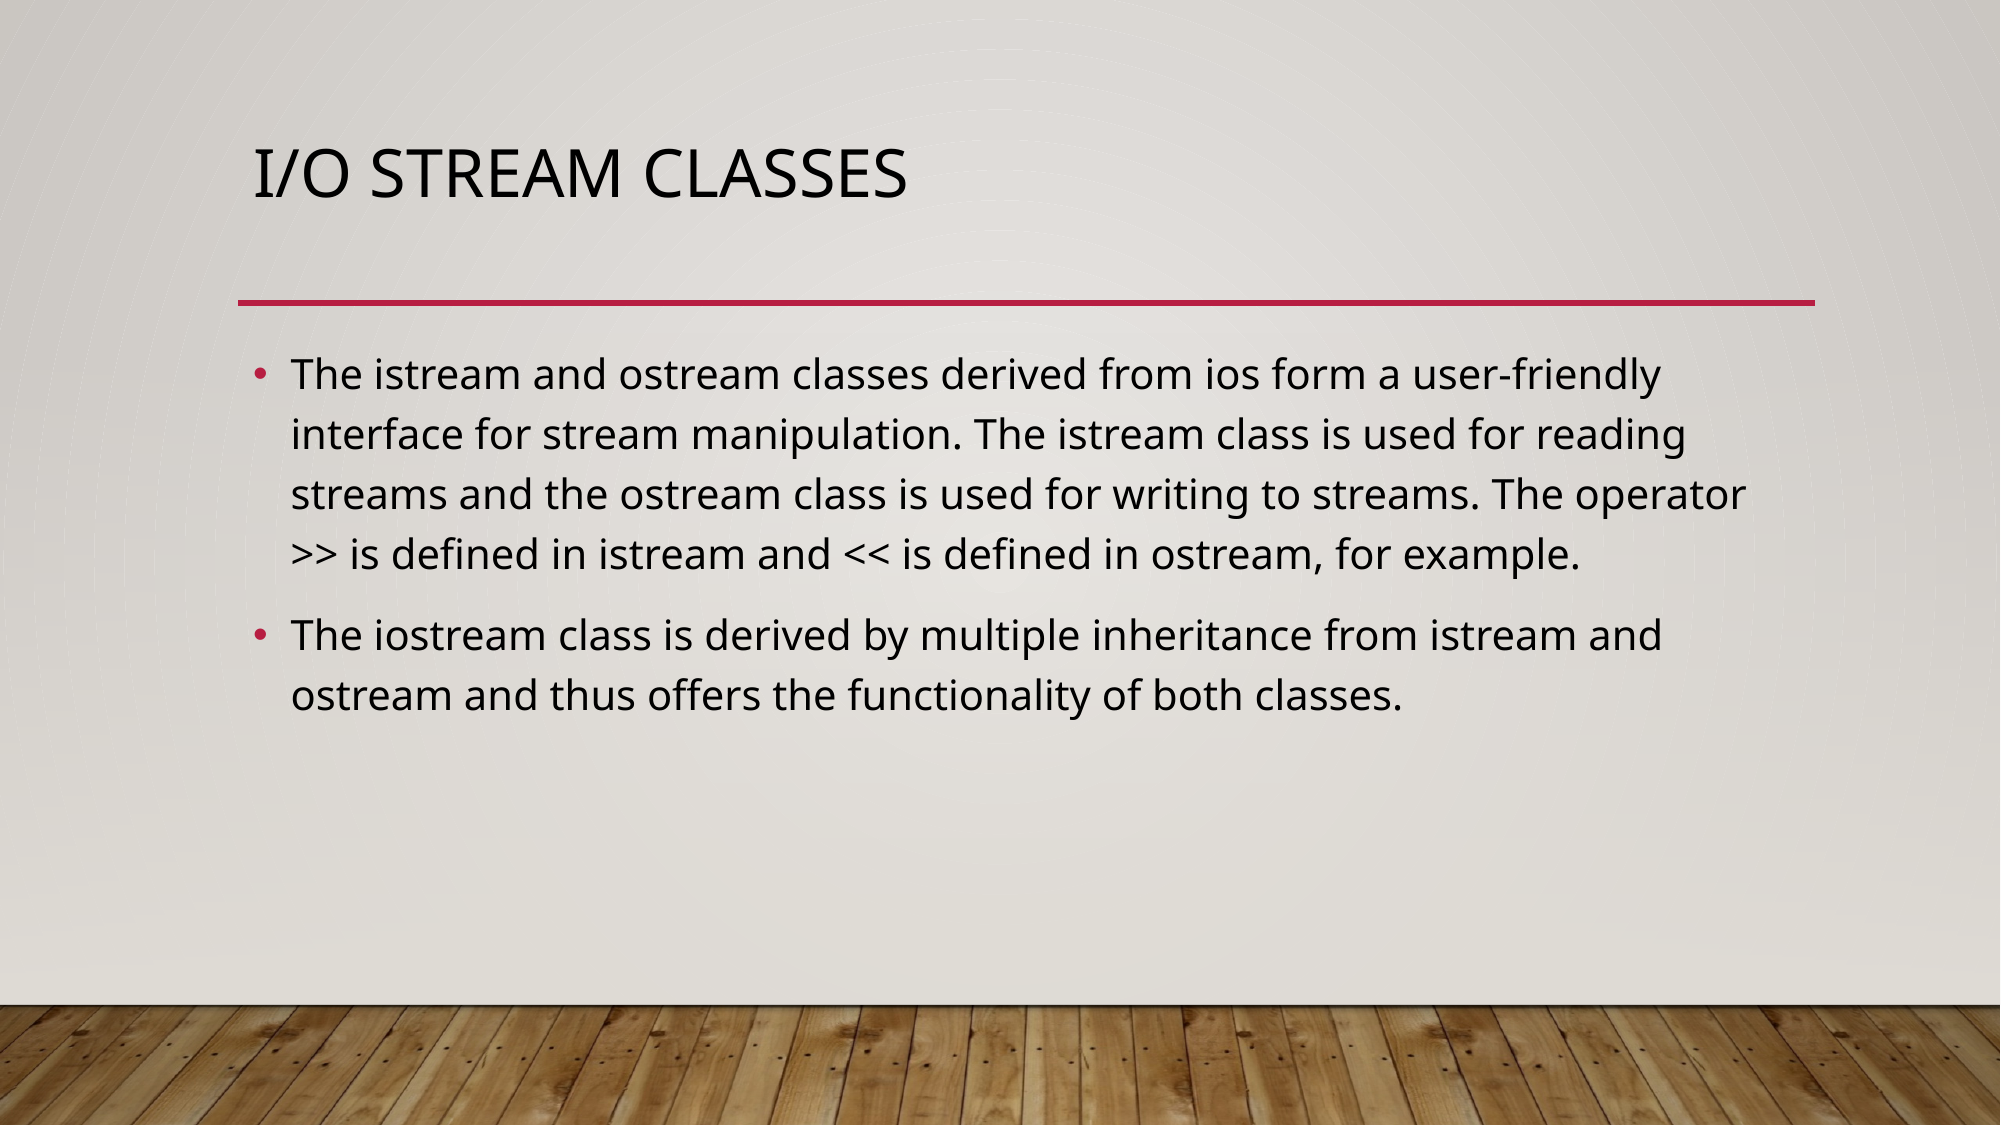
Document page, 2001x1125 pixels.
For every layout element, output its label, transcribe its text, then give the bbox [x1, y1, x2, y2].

picture [0, 1005, 2000, 1125]
title I/o stream classes [238, 131, 1814, 305]
list The istream and ostream classes derived from ios form a user-friendly interface for stream manipulation. The istream class is used for reading streams and the ostream class is used for writing to streams. The operator >> is defined in istream and << is defined in ostream, for example. The iostream class is derived by multiple inheritance from istream and ostream and thus offers the functionality of both classes. [238, 330, 1814, 897]
